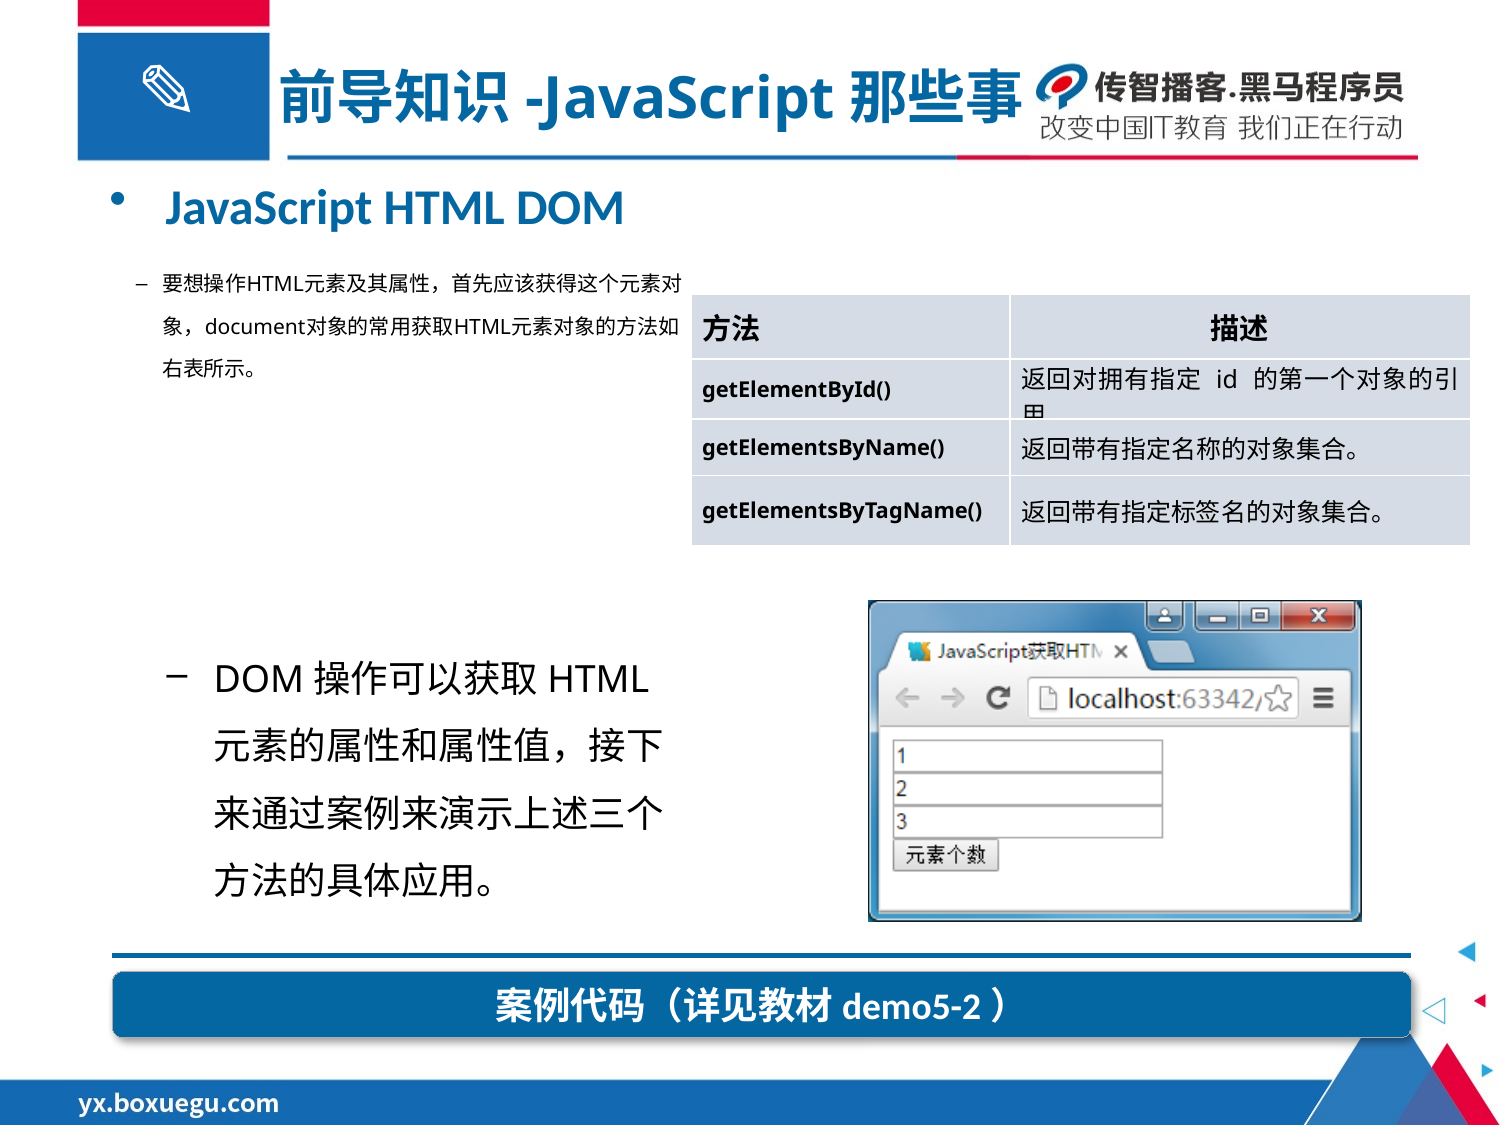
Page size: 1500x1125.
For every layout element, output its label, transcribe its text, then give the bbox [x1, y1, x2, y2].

table_cell 返回对拥有指定 id 的第一个对象的引用。 [1011, 360, 1470, 418]
table_cell getElementById() [692, 360, 1009, 418]
table_cell getElementsByTagName() [692, 476, 1009, 545]
table_cell 返回带有指定标签名的对象集合。 [1011, 476, 1470, 545]
text_box DOM操作可以获取HTML元素的属性和属性值，接下来通过案例来演示上述三个方法的具体应用。 [76, 624, 701, 781]
table_header 描述 [1011, 295, 1470, 358]
table_header 方法 [692, 295, 1009, 358]
text_box 前导知识-JavaScript那些事 [263, 32, 1500, 159]
table_cell getElementsByName() [692, 420, 1009, 475]
picture [0, 0, 1500, 1125]
text_box JavaScript HTML DOM [94, 137, 641, 242]
list 要想操作HTML元素及其属性，首先应该获得这个元素对象，document对象的常用获取HTML元素对象的方法如右表所示。 [78, 245, 703, 401]
text_box 案例代码（详见教材demo5-2） [112, 971, 1412, 1038]
table_cell 返回带有指定名称的对象集合。 [1011, 420, 1470, 475]
